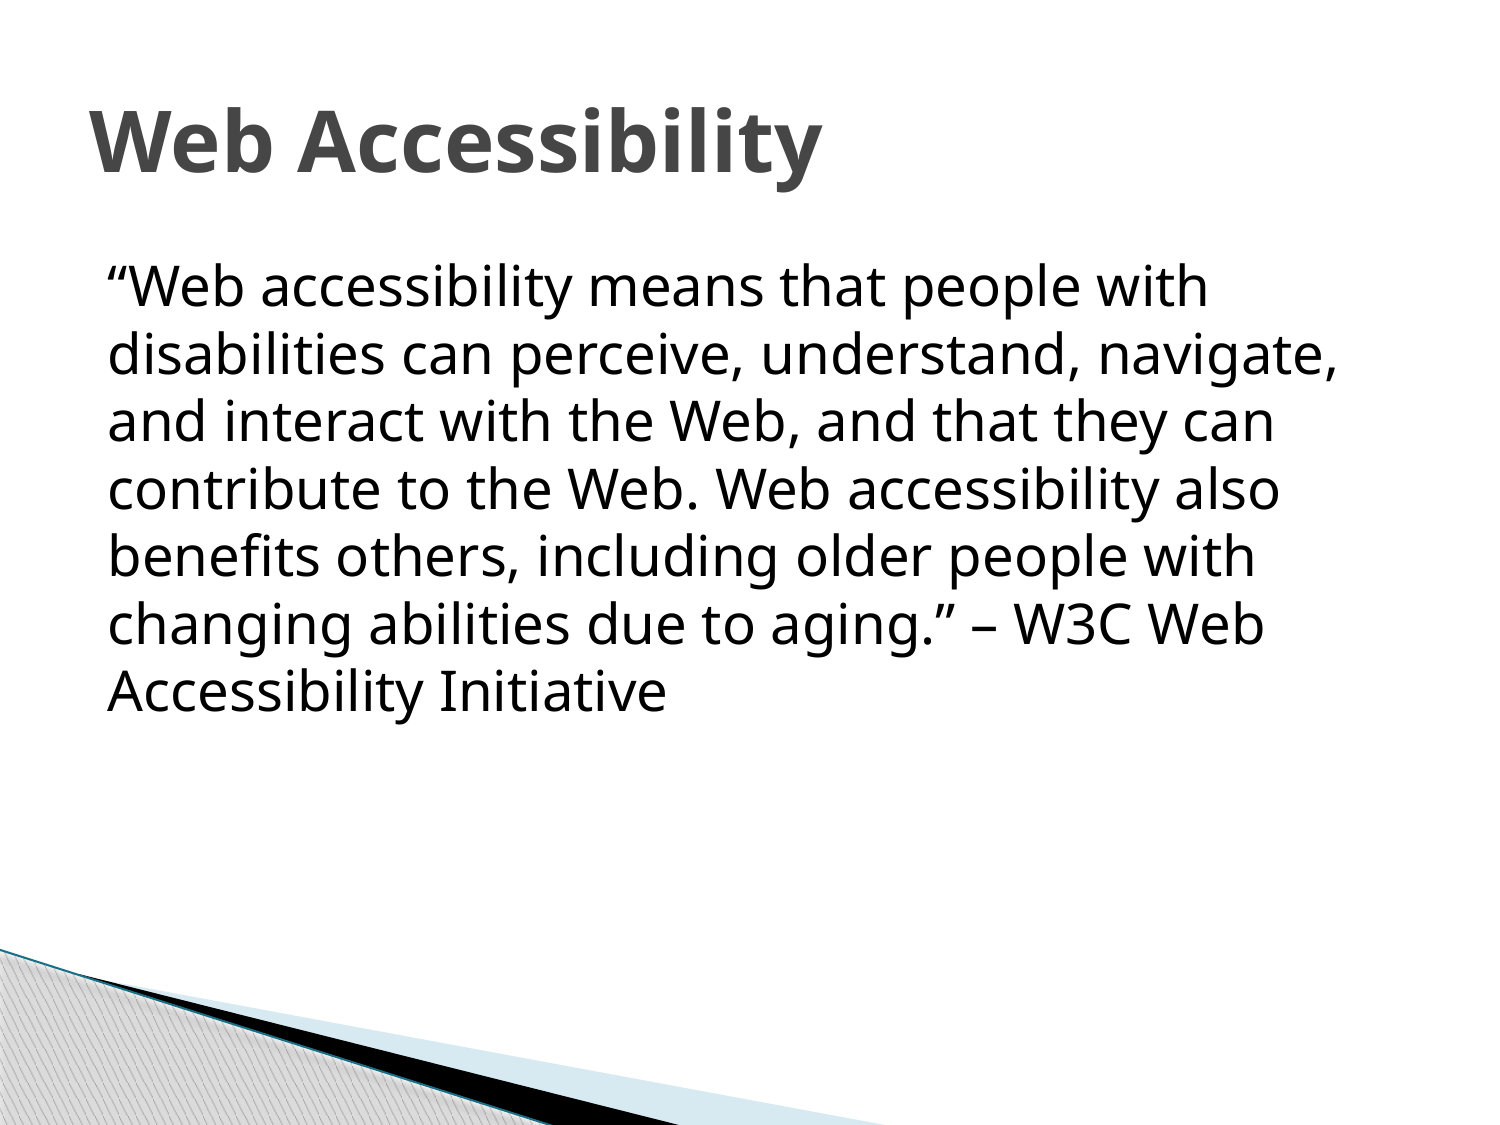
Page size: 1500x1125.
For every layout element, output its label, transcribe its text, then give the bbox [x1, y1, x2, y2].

title Web Accessibility [75, 45, 1425, 233]
list “Web accessibility means that people with disabilities can perceive, understand, navigate, and interact with the Web, and that they can contribute to the Web. Web accessibility also benefits others, including older people with changing abilities due to aging.” – W3C Web Accessibility Initiative [75, 243, 1425, 986]
